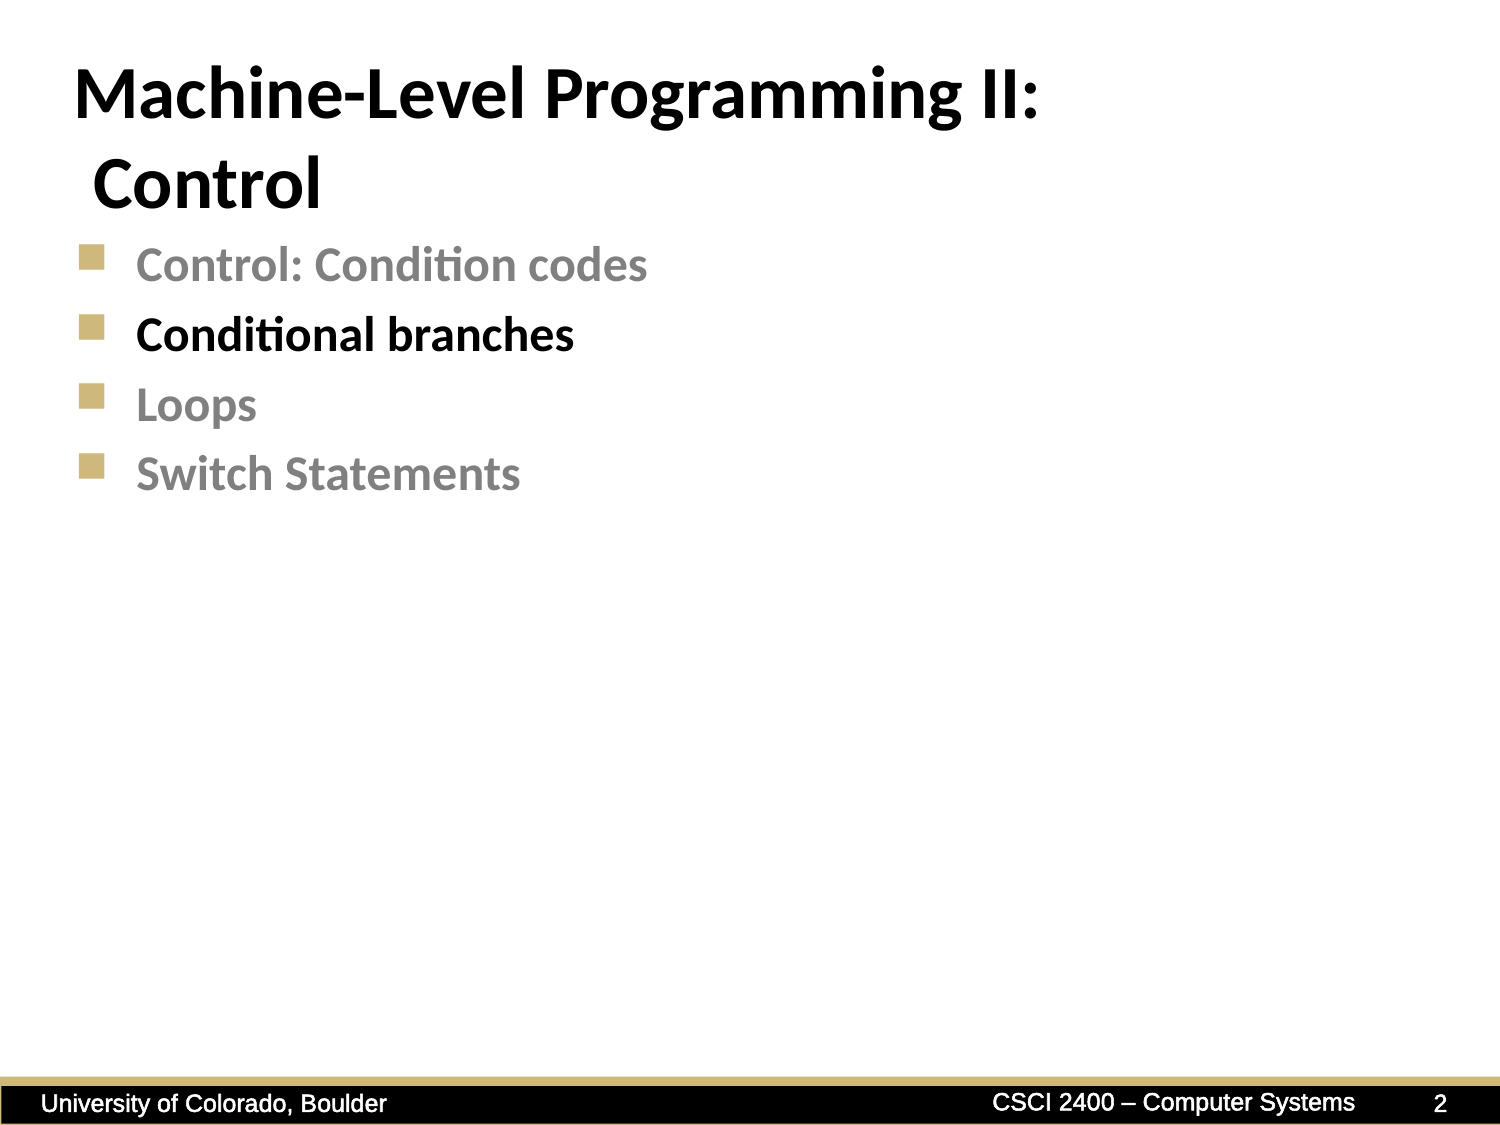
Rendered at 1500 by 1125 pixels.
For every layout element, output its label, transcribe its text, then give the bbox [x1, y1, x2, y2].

title Machine-Level Programming II: Control [58, 71, 1305, 197]
list Control: Condition codes Conditional branches Loops Switch Statements [64, 223, 1361, 1040]
